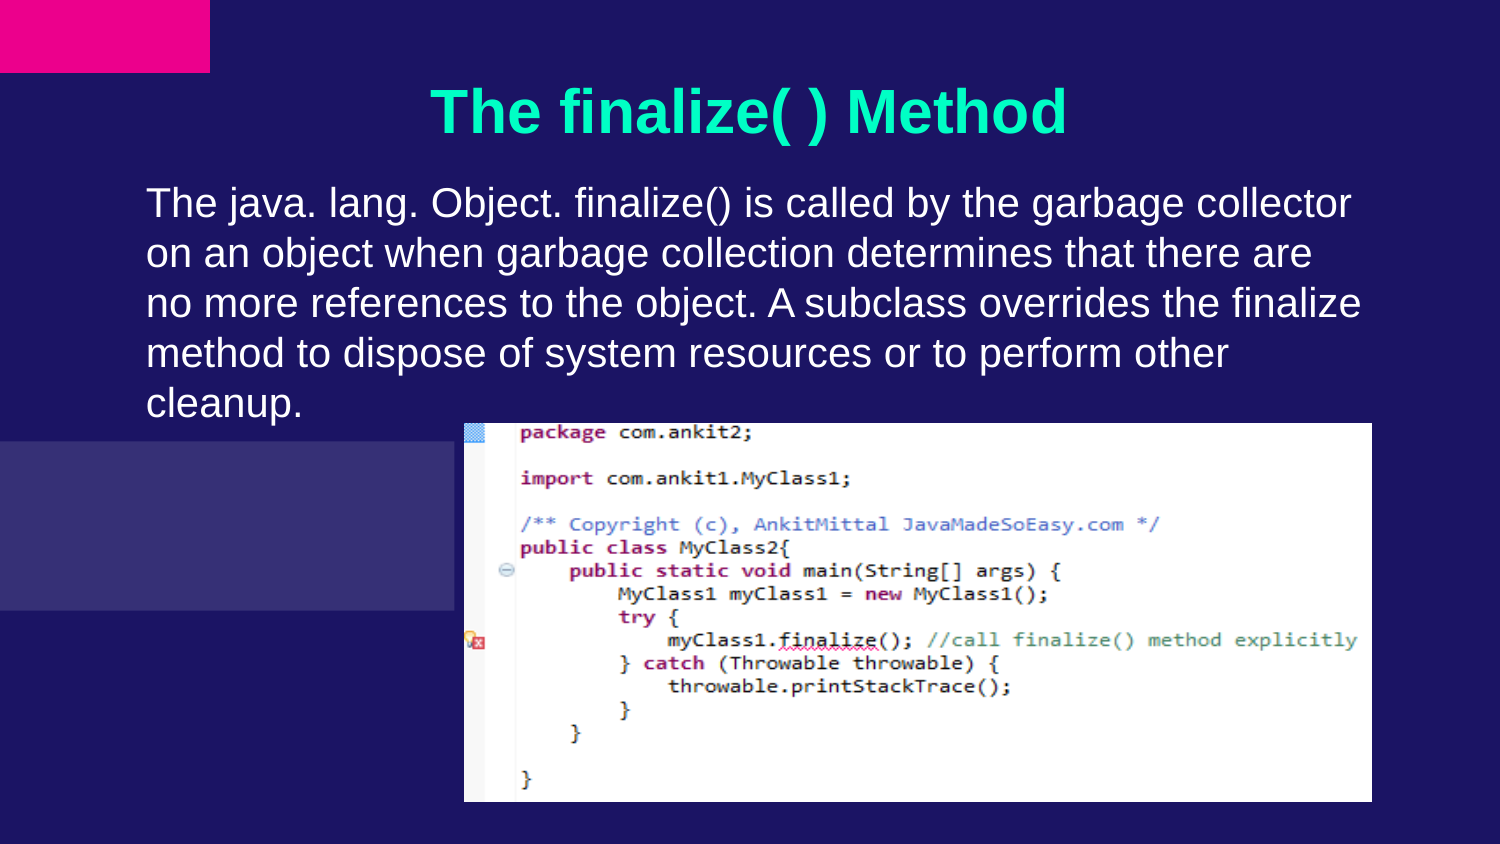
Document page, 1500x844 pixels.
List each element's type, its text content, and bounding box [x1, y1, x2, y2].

title The finalize( ) Method [209, 56, 1291, 166]
subtitle The java. lang. Object. finalize() is called by the garbage collector on an object when garbage collection determines that there are no more references to the object. A subclass overrides the finalize method to dispose of system resources or to perform other cleanup. [130, 166, 1382, 436]
picture [464, 423, 1373, 802]
